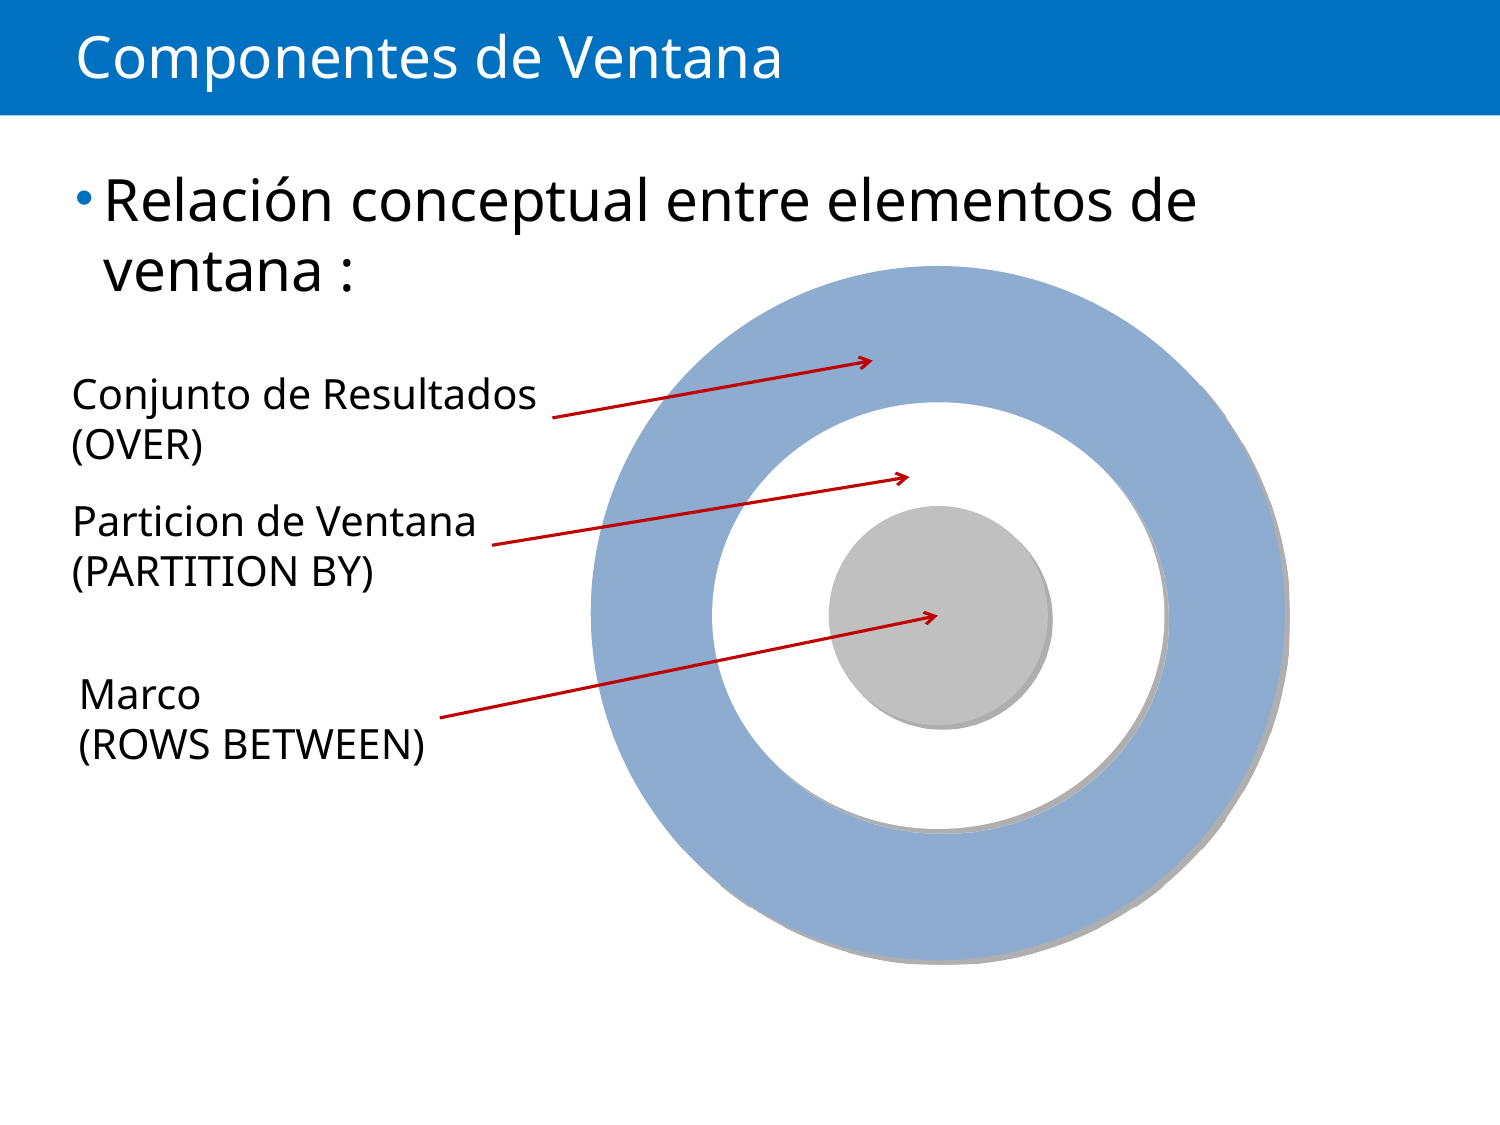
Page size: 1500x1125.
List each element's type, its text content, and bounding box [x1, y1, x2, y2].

text_box Relación conceptual entre elementos de ventana : [75, 162, 1347, 883]
title Componentes de Ventana [75, 0, 1351, 122]
text_box Conjunto de Resultados (OVER) [56, 360, 553, 476]
text_box [719, 883, 1156, 961]
text_box Marco (ROWS BETWEEN) [63, 660, 440, 776]
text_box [540, 360, 873, 419]
text_box Particion de Ventana (PARTITION BY) [57, 487, 492, 603]
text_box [480, 476, 910, 547]
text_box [435, 615, 939, 719]
